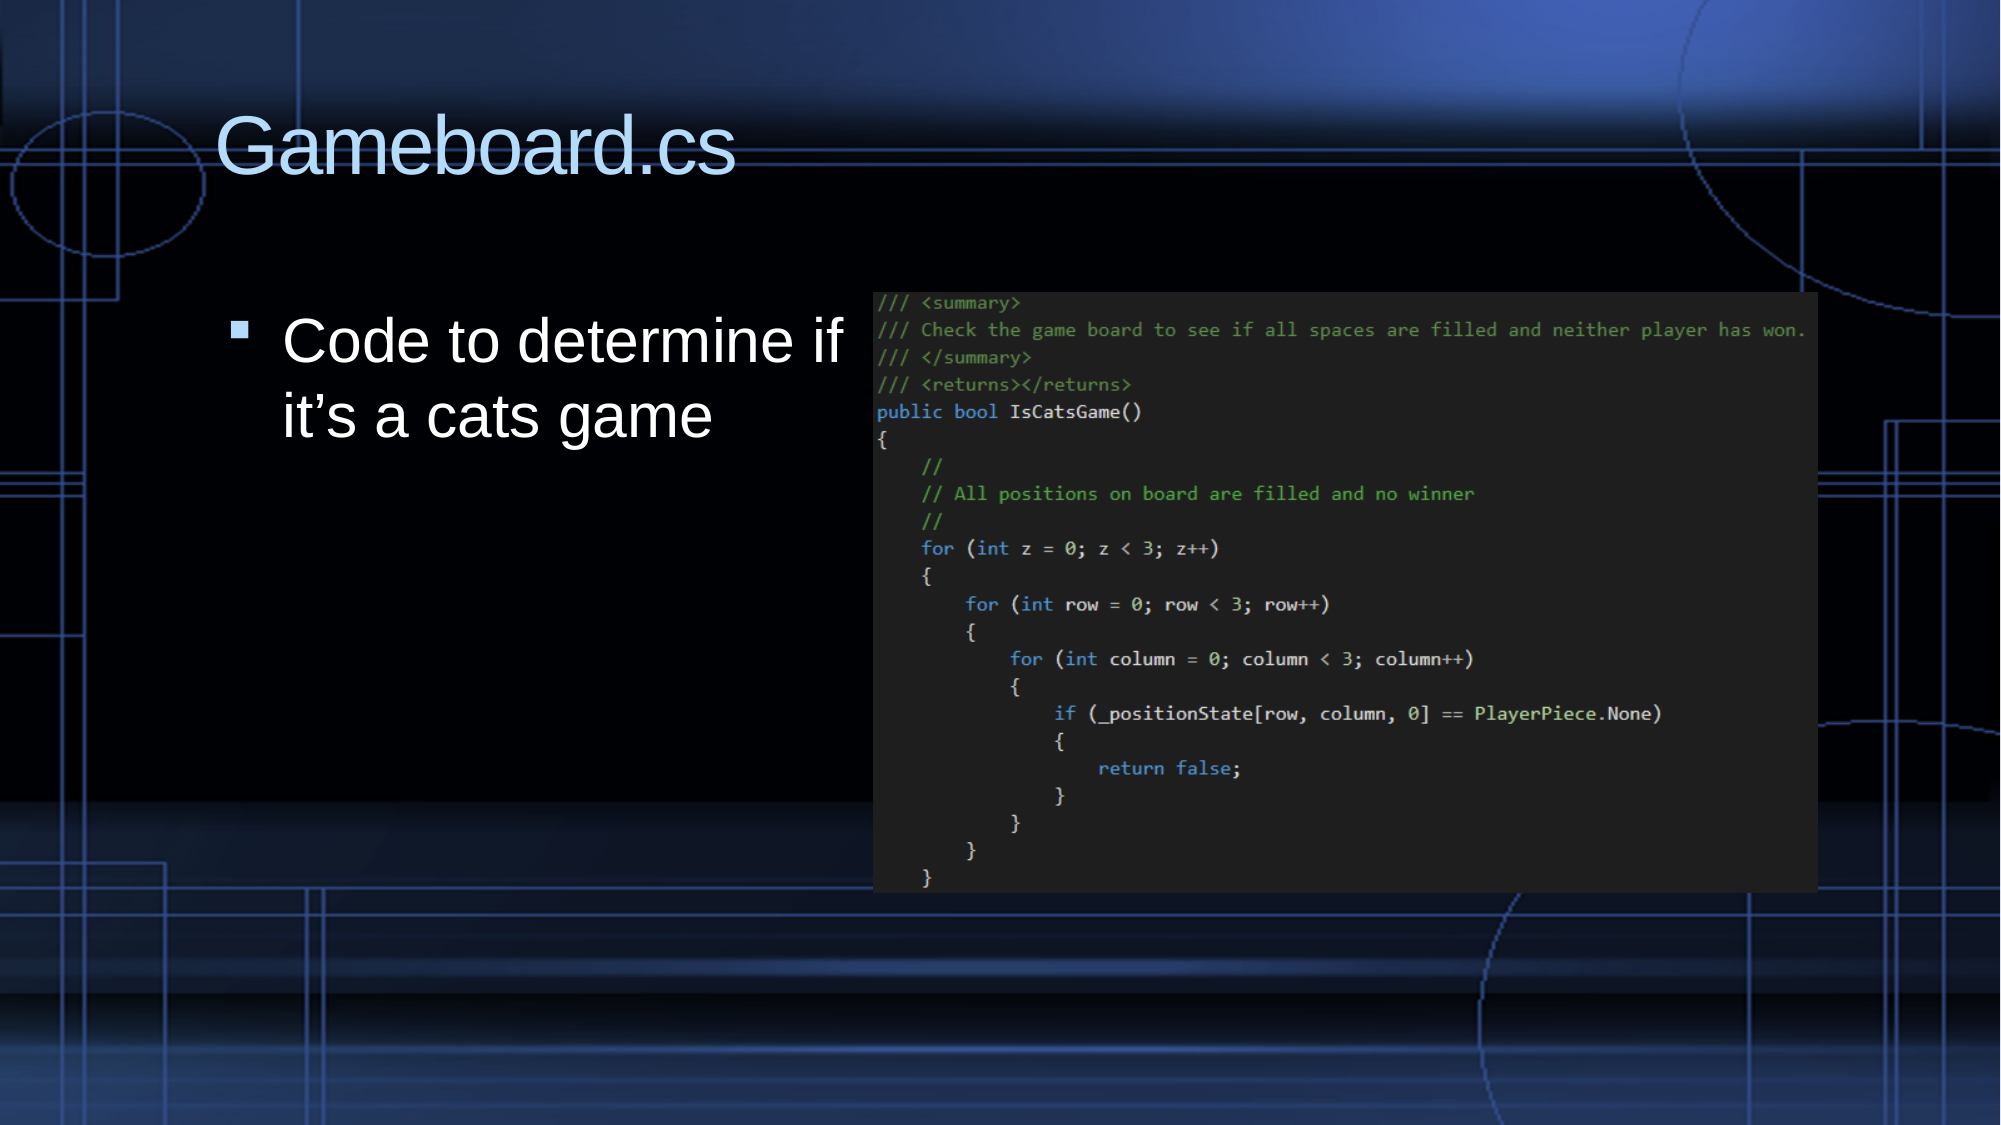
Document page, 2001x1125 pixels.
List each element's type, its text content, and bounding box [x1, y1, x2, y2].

title Gameboard.cs [200, 83, 1900, 234]
picture [0, 0, 2001, 1125]
list Code to determine if it’s a cats game [200, 292, 874, 1043]
